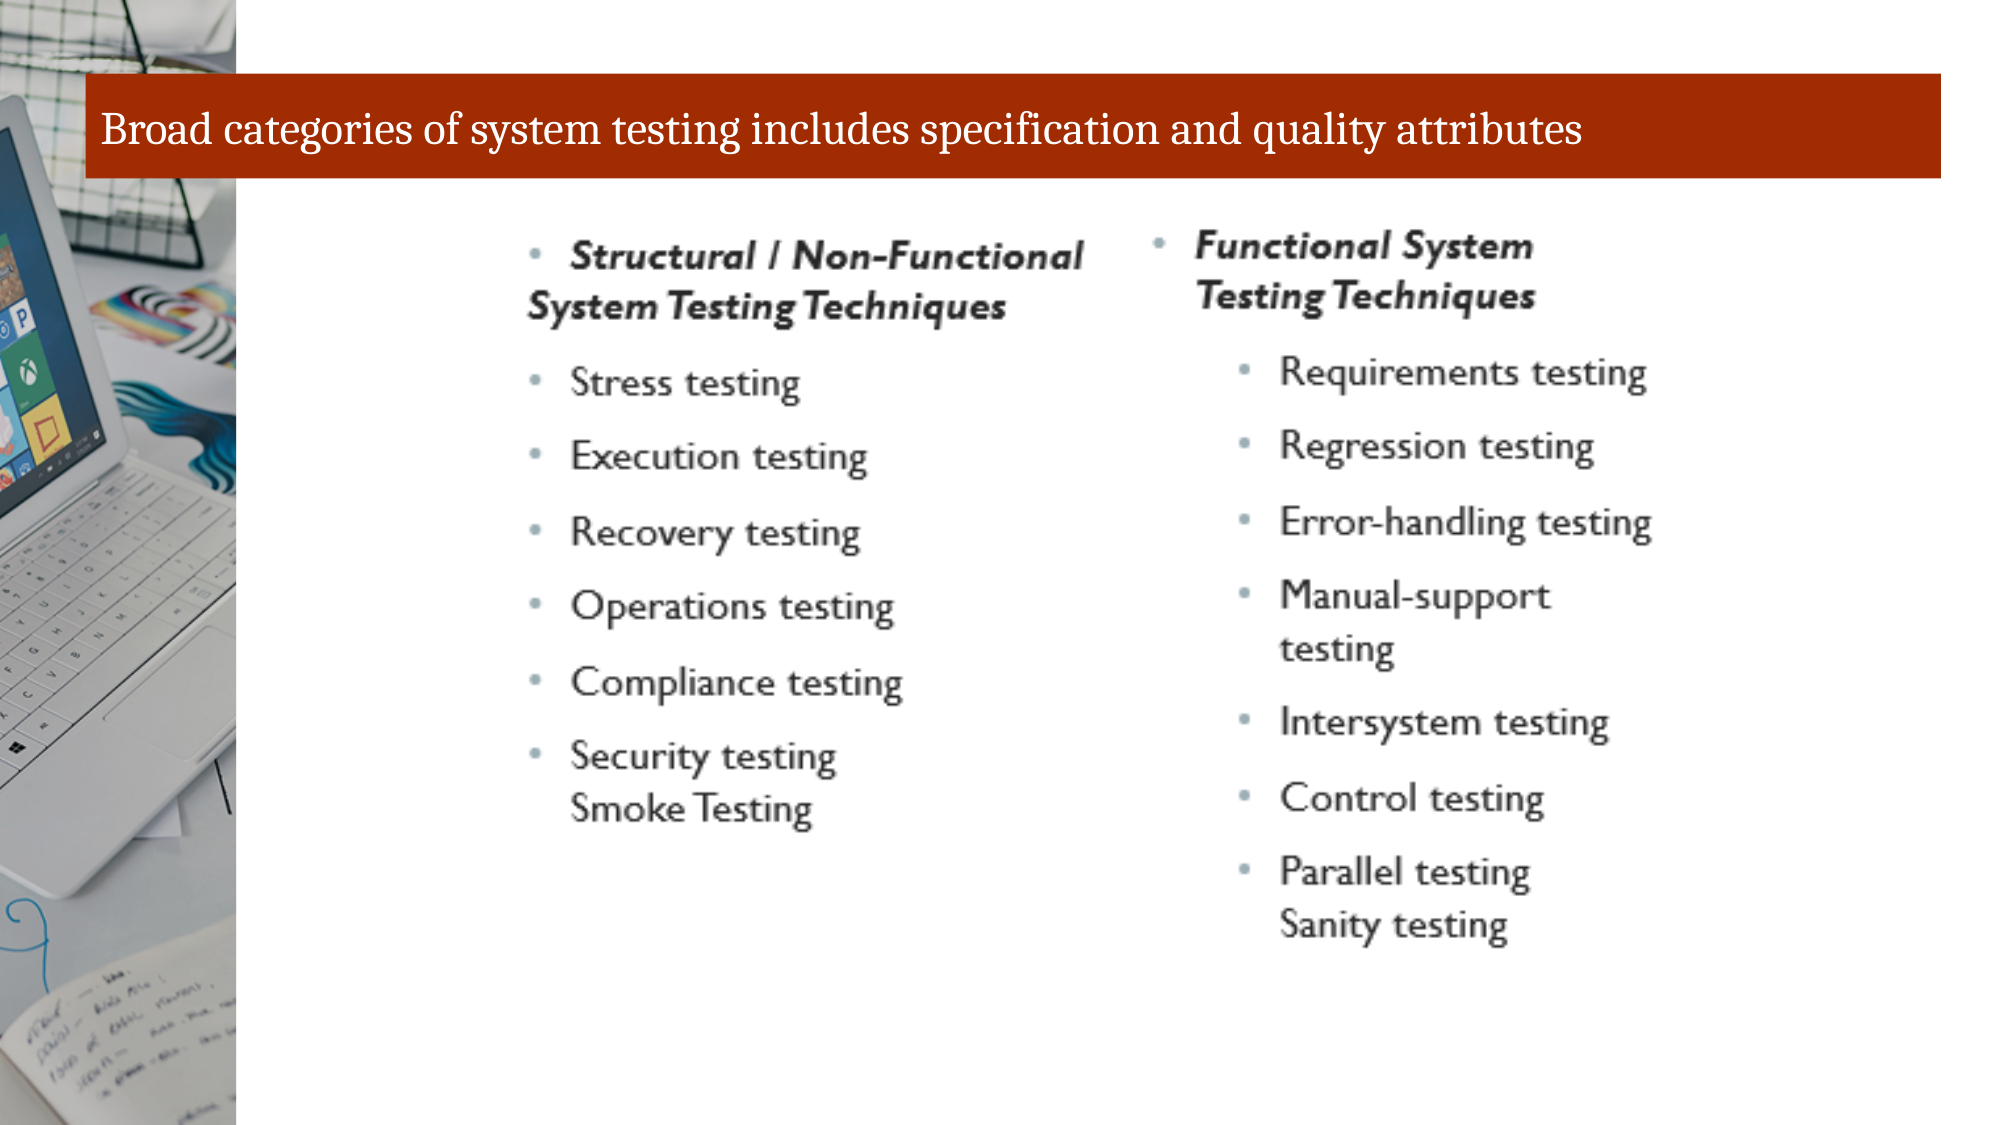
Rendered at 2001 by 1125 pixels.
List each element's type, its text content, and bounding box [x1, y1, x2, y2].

picture [0, 0, 237, 1125]
picture [504, 199, 1713, 1009]
title Broad categories of system testing includes specification and quality attributes [85, 73, 1941, 179]
